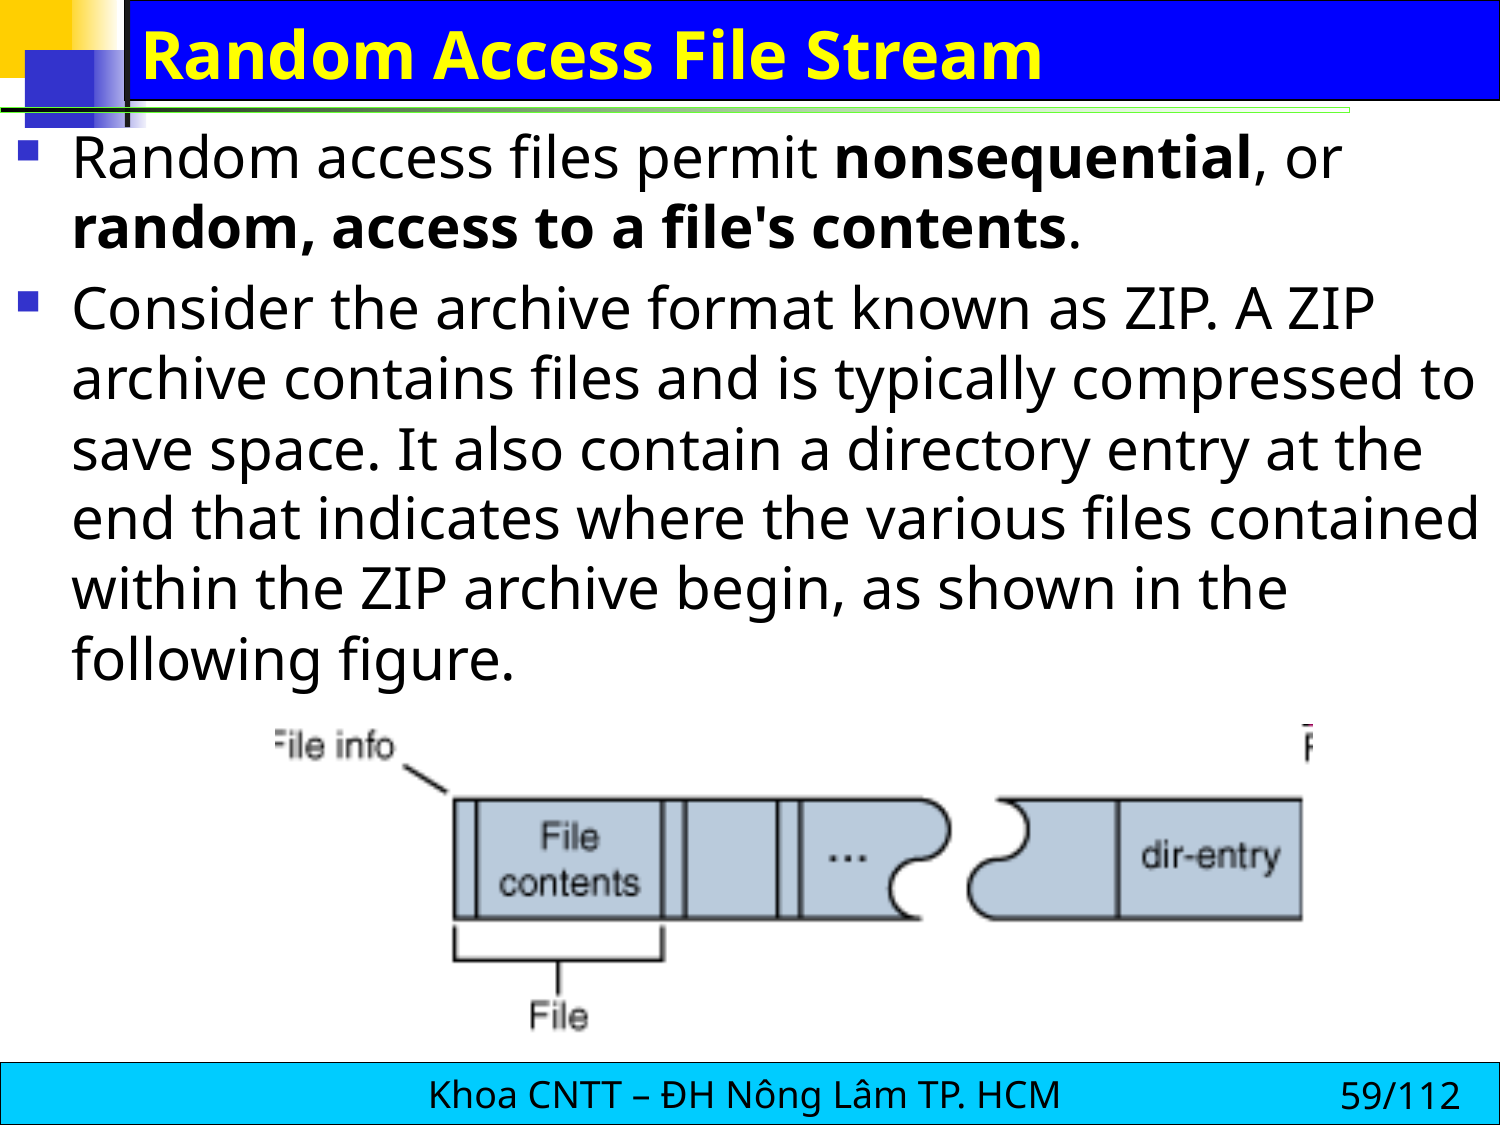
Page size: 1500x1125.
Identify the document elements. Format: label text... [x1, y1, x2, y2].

title Random Access File Stream [124, 12, 1467, 101]
list Random access files permit nonsequential, or random, access to a file's contents. Consider the archive format known as ZIP. A ZIP archive contains files and is typically compressed to save space. It also contain a directory entry at the end that indicates where the various files contained within the ZIP archive begin, as shown in the following figure. [0, 112, 1500, 1050]
picture [274, 724, 1313, 1042]
